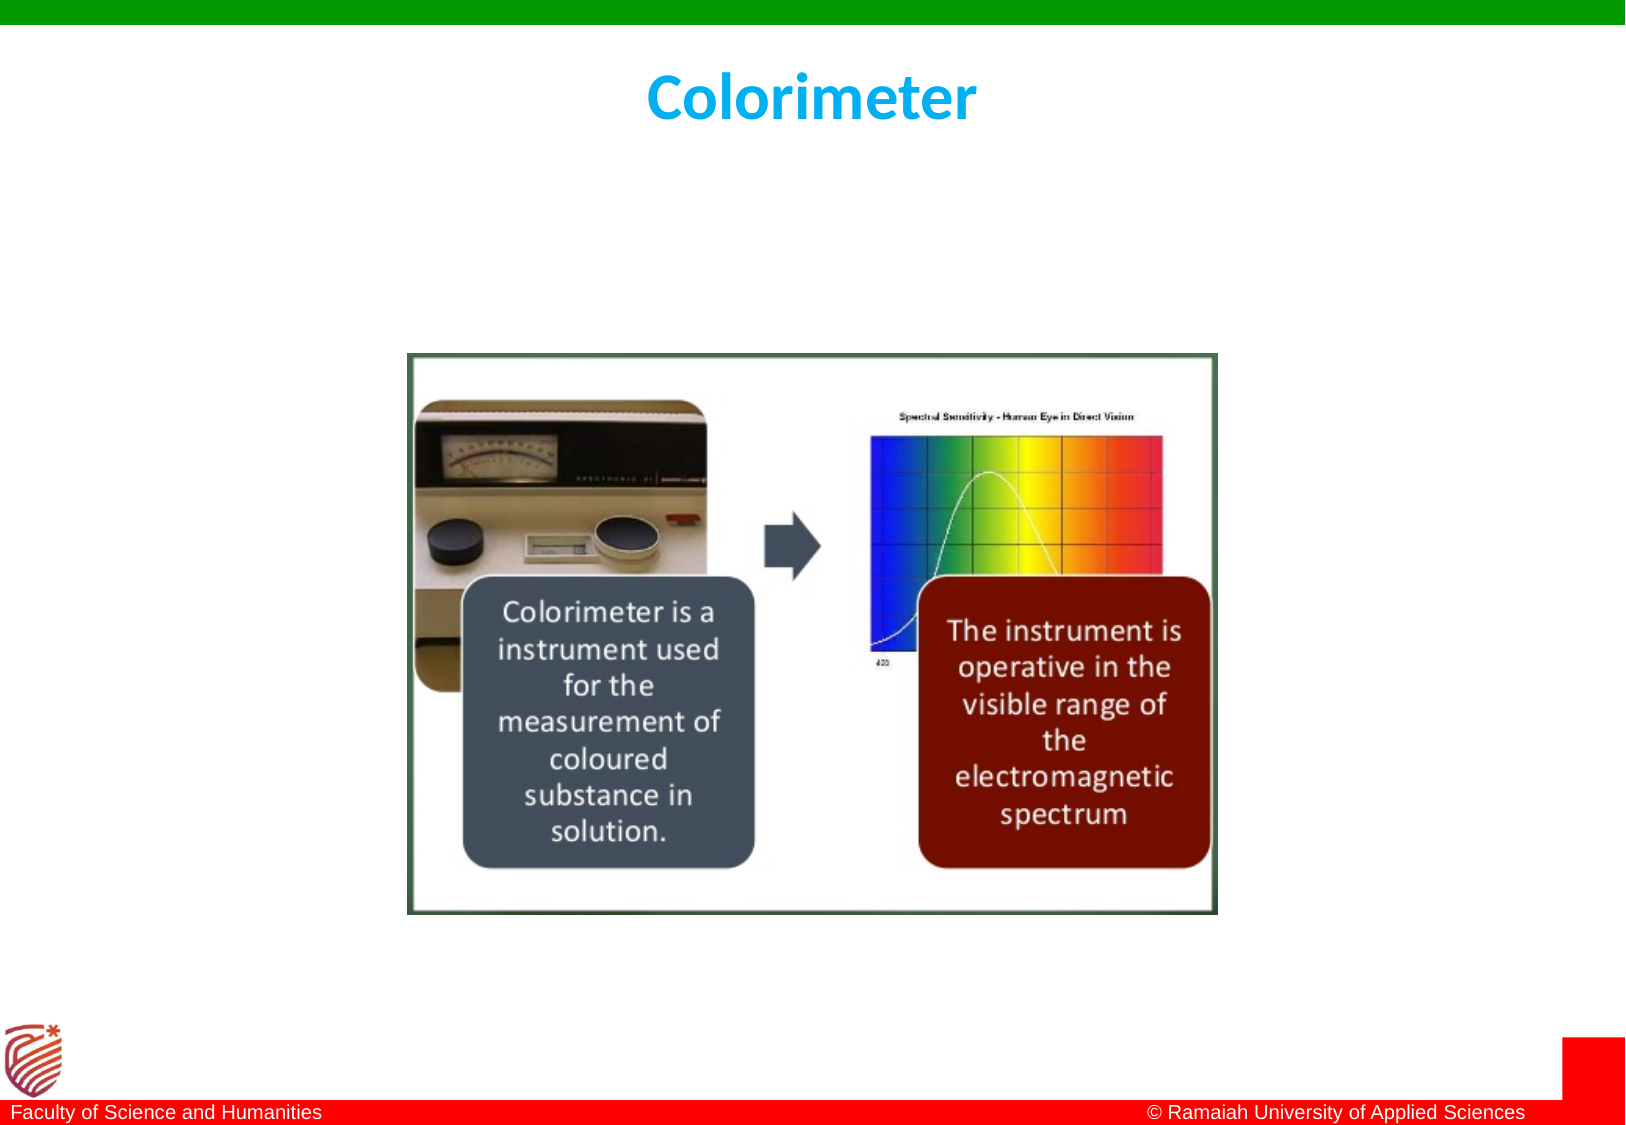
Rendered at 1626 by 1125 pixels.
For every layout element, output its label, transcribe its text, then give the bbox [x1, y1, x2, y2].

title Colorimeter [81, 45, 1544, 233]
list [407, 353, 1218, 915]
picture [0, 1013, 69, 1100]
